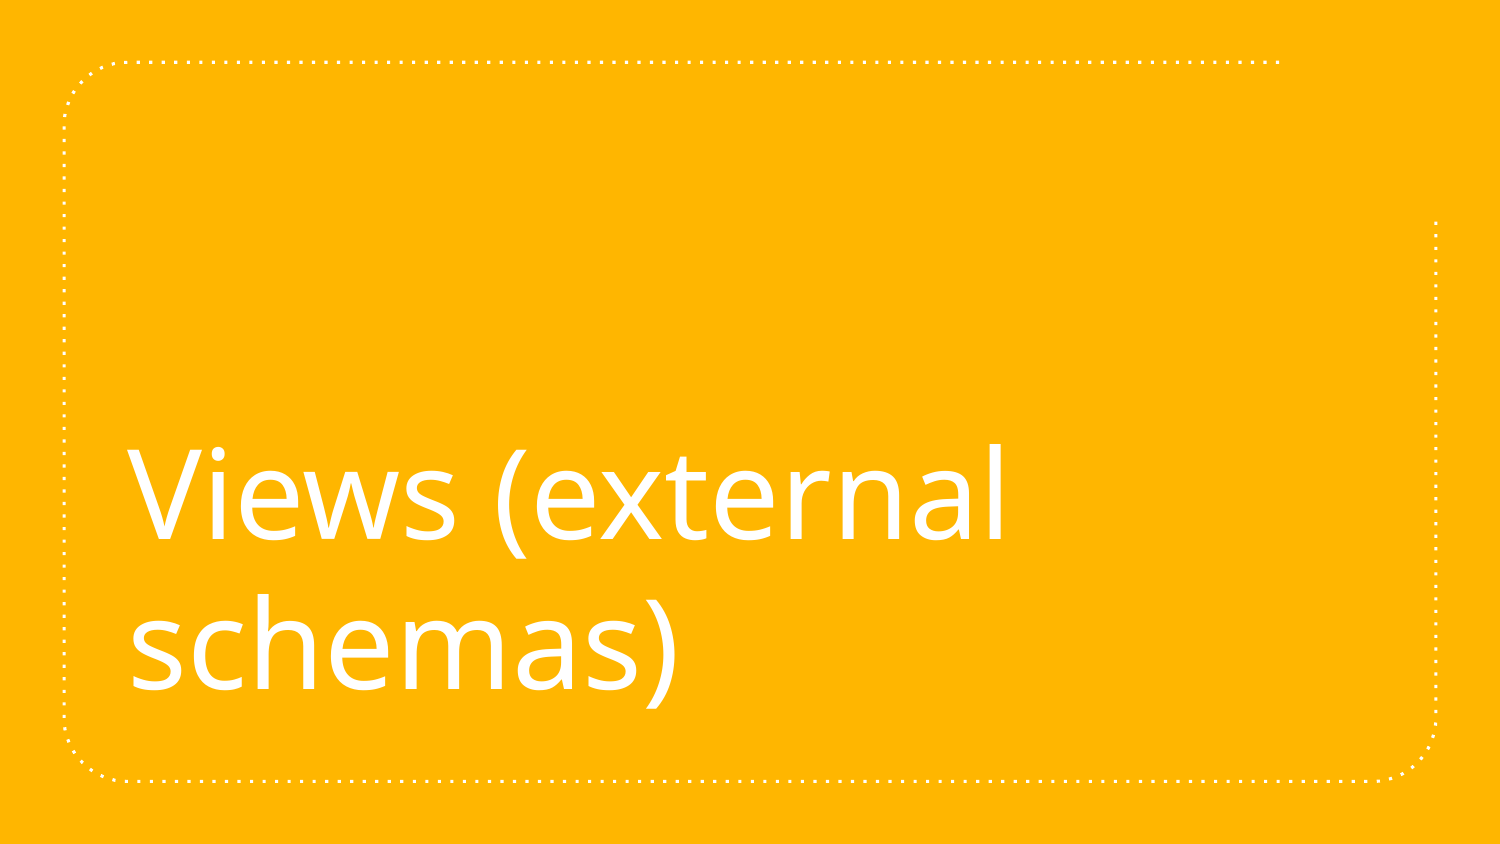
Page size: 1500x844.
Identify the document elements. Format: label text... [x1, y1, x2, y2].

title Views (external schemas) [112, 539, 1388, 730]
